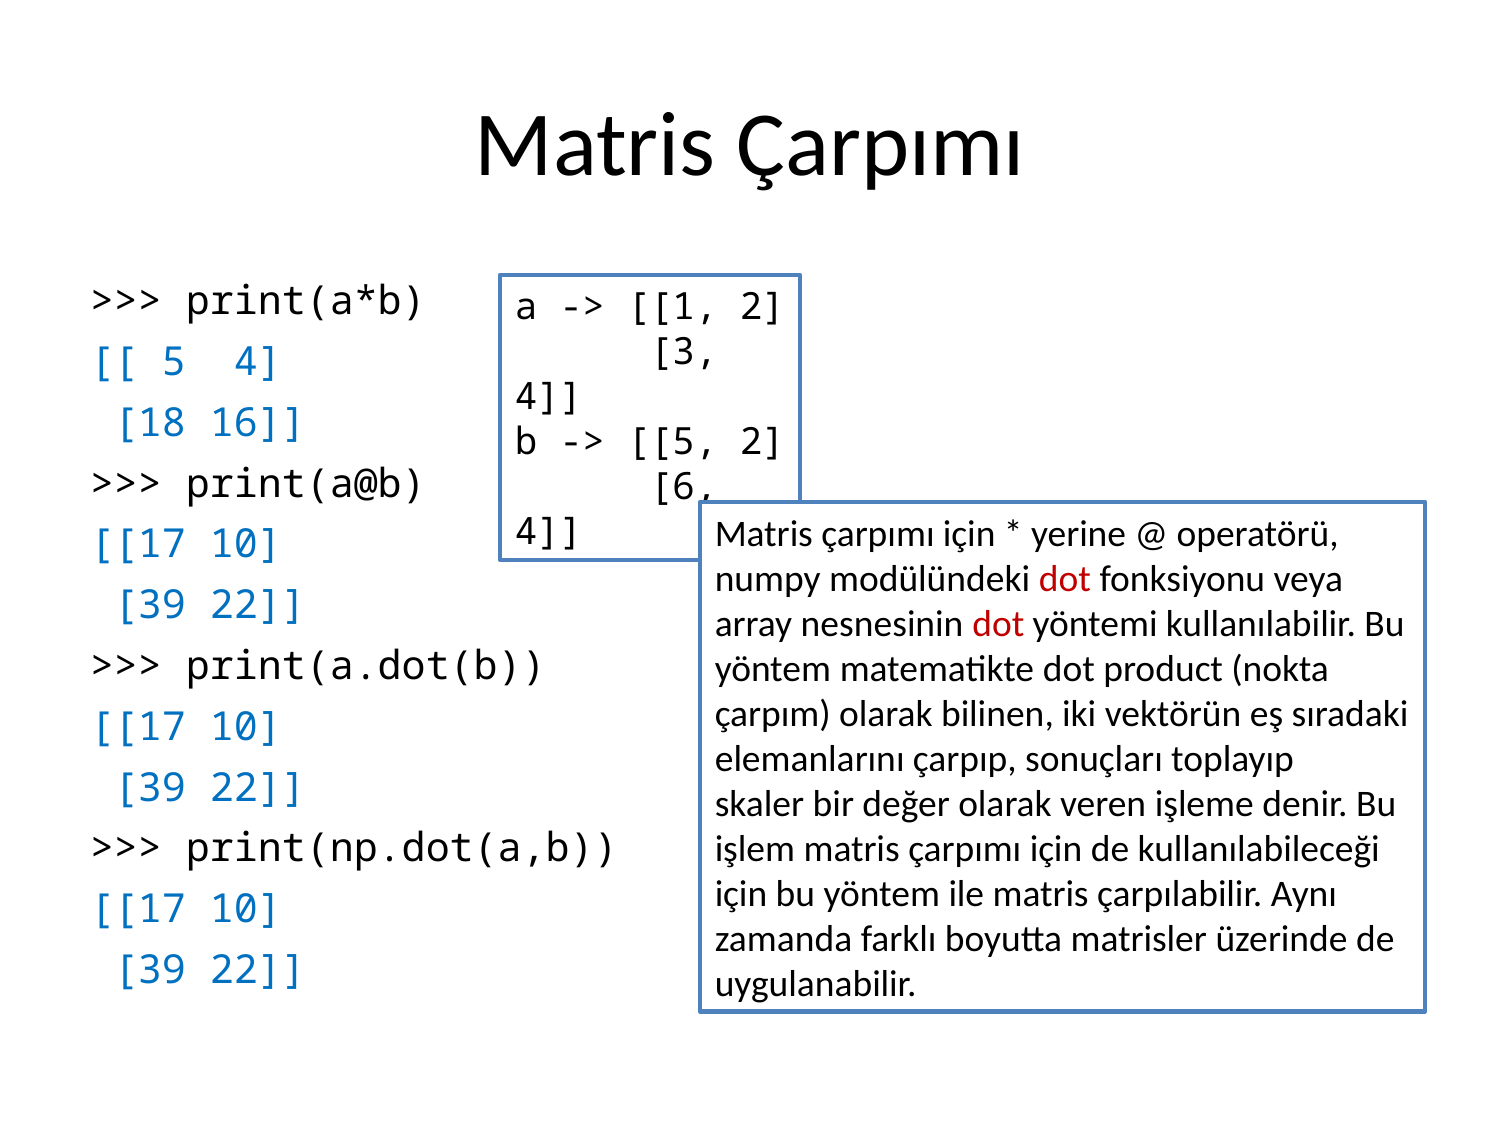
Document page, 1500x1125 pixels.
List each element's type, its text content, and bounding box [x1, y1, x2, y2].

text_box a -> [[1, 2] [3, 4]] b -> [[5, 2] [6, 4]] [498, 273, 802, 562]
title Matris Çarpımı [75, 45, 1425, 233]
list >>> print(a*b) [[ 5 4] [18 16]] >>> print(a@b) [[17 10] [39 22]] >>> print(a.dot(b)) [[17 10] [39 22]] >>> print(np.dot(a,b)) [[17 10] [39 22]] [75, 262, 1425, 1005]
text_box Matris çarpımı için * yerine @ operatörü, numpy modülündeki dot fonksiyonu veya array nesnesinin dot yöntemi kullanılabilir. Bu yöntem matematikte dot product (nokta çarpım) olarak bilinen, iki vektörün eş sıradaki elemanlarını çarpıp, sonuçları toplayıp skaler bir değer olarak veren işleme denir. Bu işlem matris çarpımı için de kullanılabileceği için bu yöntem ile matris çarpılabilir. Aynı zamanda farklı boyutta matrisler üzerinde de uygulanabilir. [698, 500, 1427, 1014]
